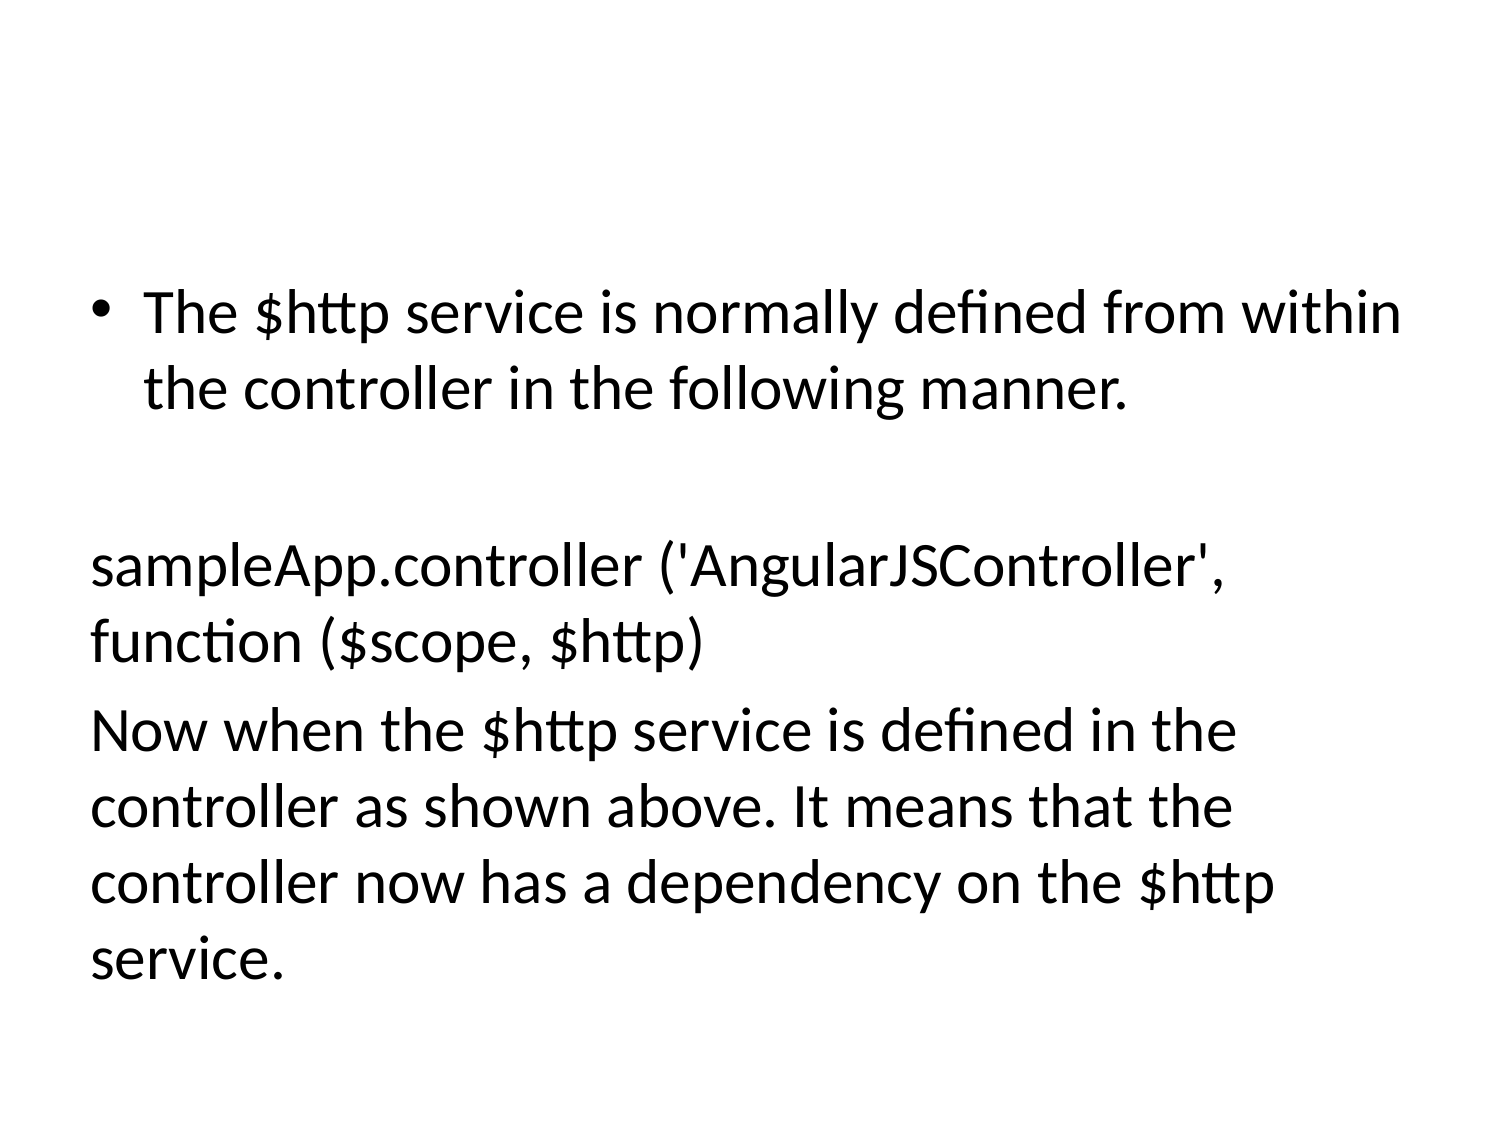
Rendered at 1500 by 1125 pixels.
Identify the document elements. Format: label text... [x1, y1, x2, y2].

list The $http service is normally defined from within the controller in the following manner. sampleApp.controller ('AngularJSController', function ($scope, $http) Now when the $http service is defined in the controller as shown above. It means that the controller now has a dependency on the $http service. [75, 262, 1425, 1005]
